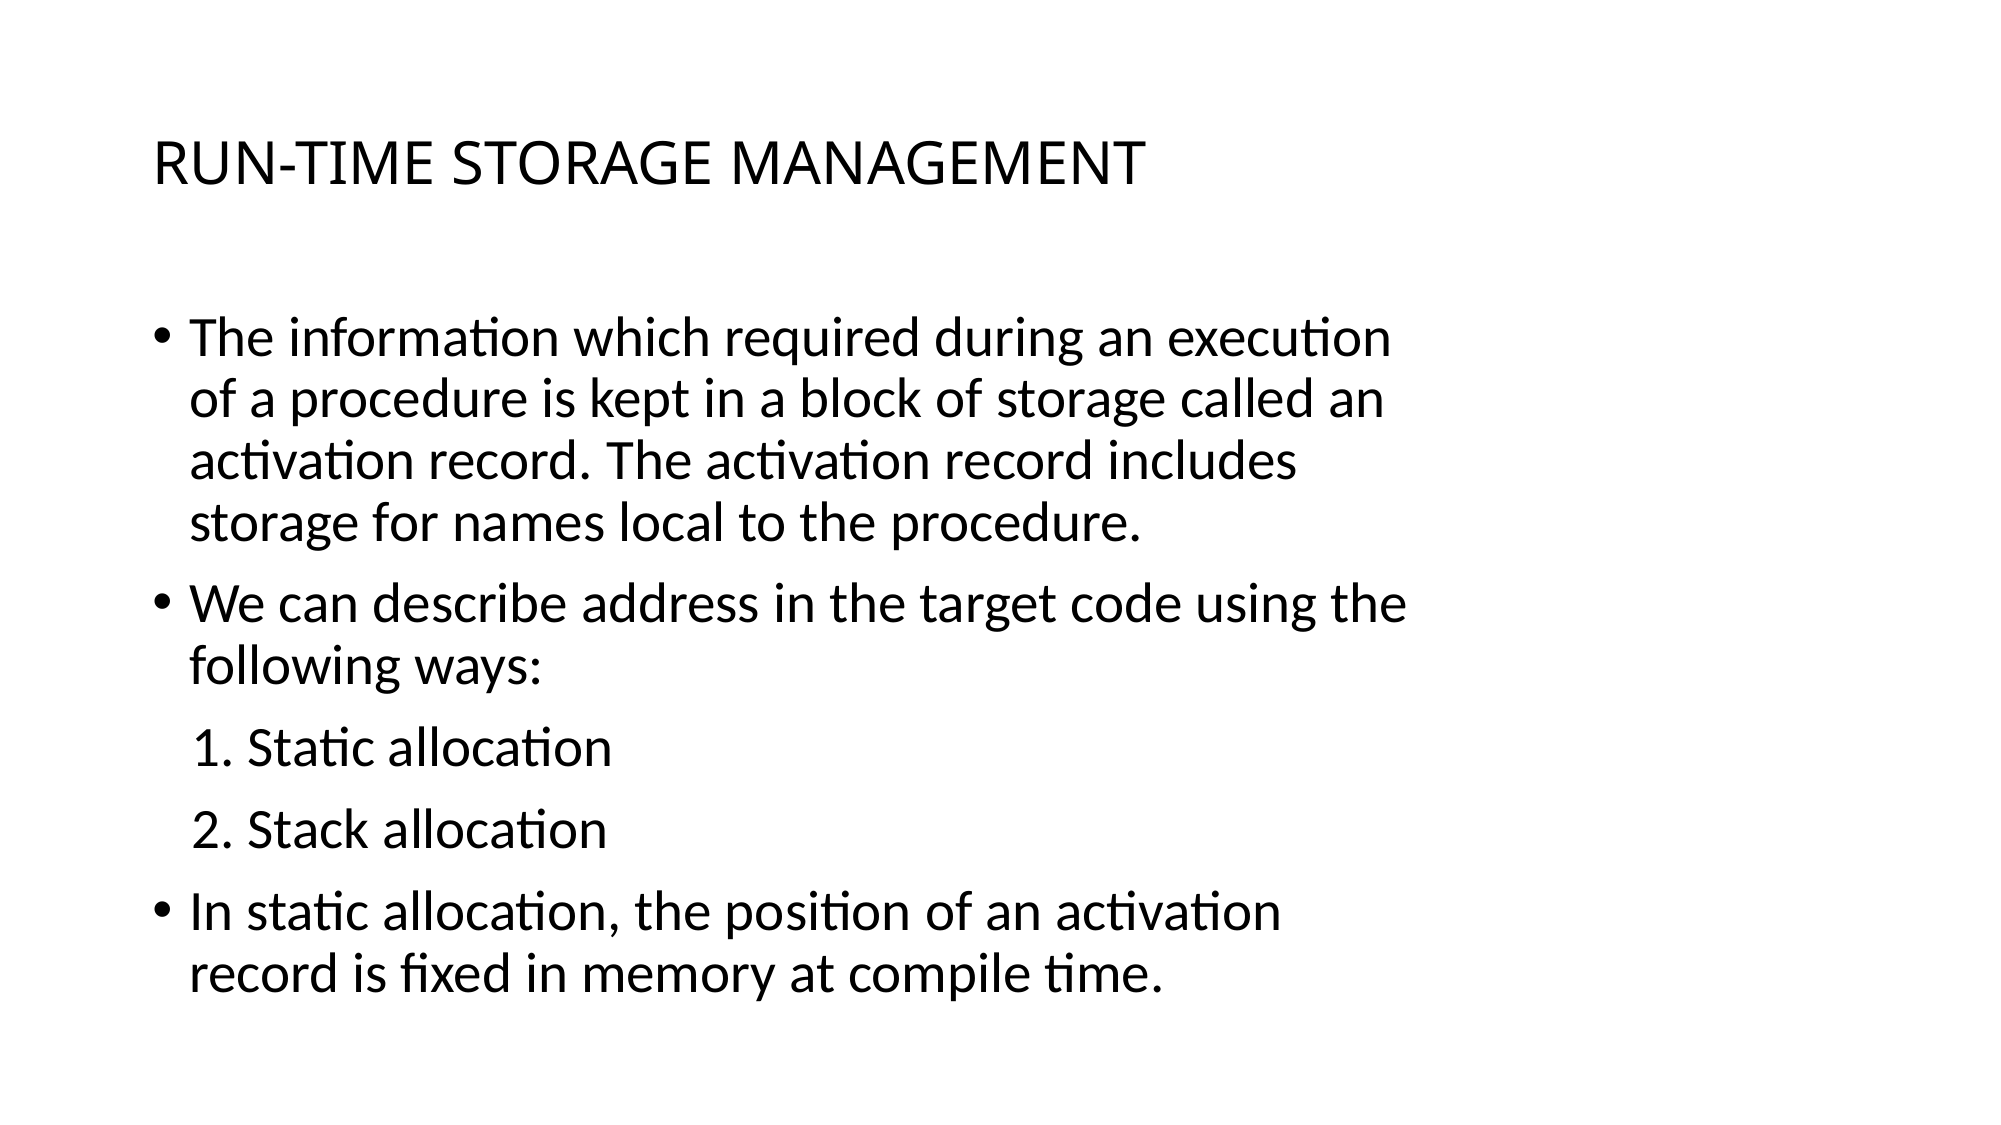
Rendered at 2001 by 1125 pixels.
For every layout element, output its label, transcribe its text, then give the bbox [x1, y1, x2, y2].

list The information which required during an execution of a procedure is kept in a block of storage called an activation record. The activation record includes storage for names local to the procedure. We can describe address in the target code using the following ways: 1. Static allocation 2. Stack allocation In static allocation, the position of an activation record is fixed in memory at compile time. [137, 299, 1457, 1014]
title RUN-TIME STORAGE MANAGEMENT [137, 59, 1863, 278]
